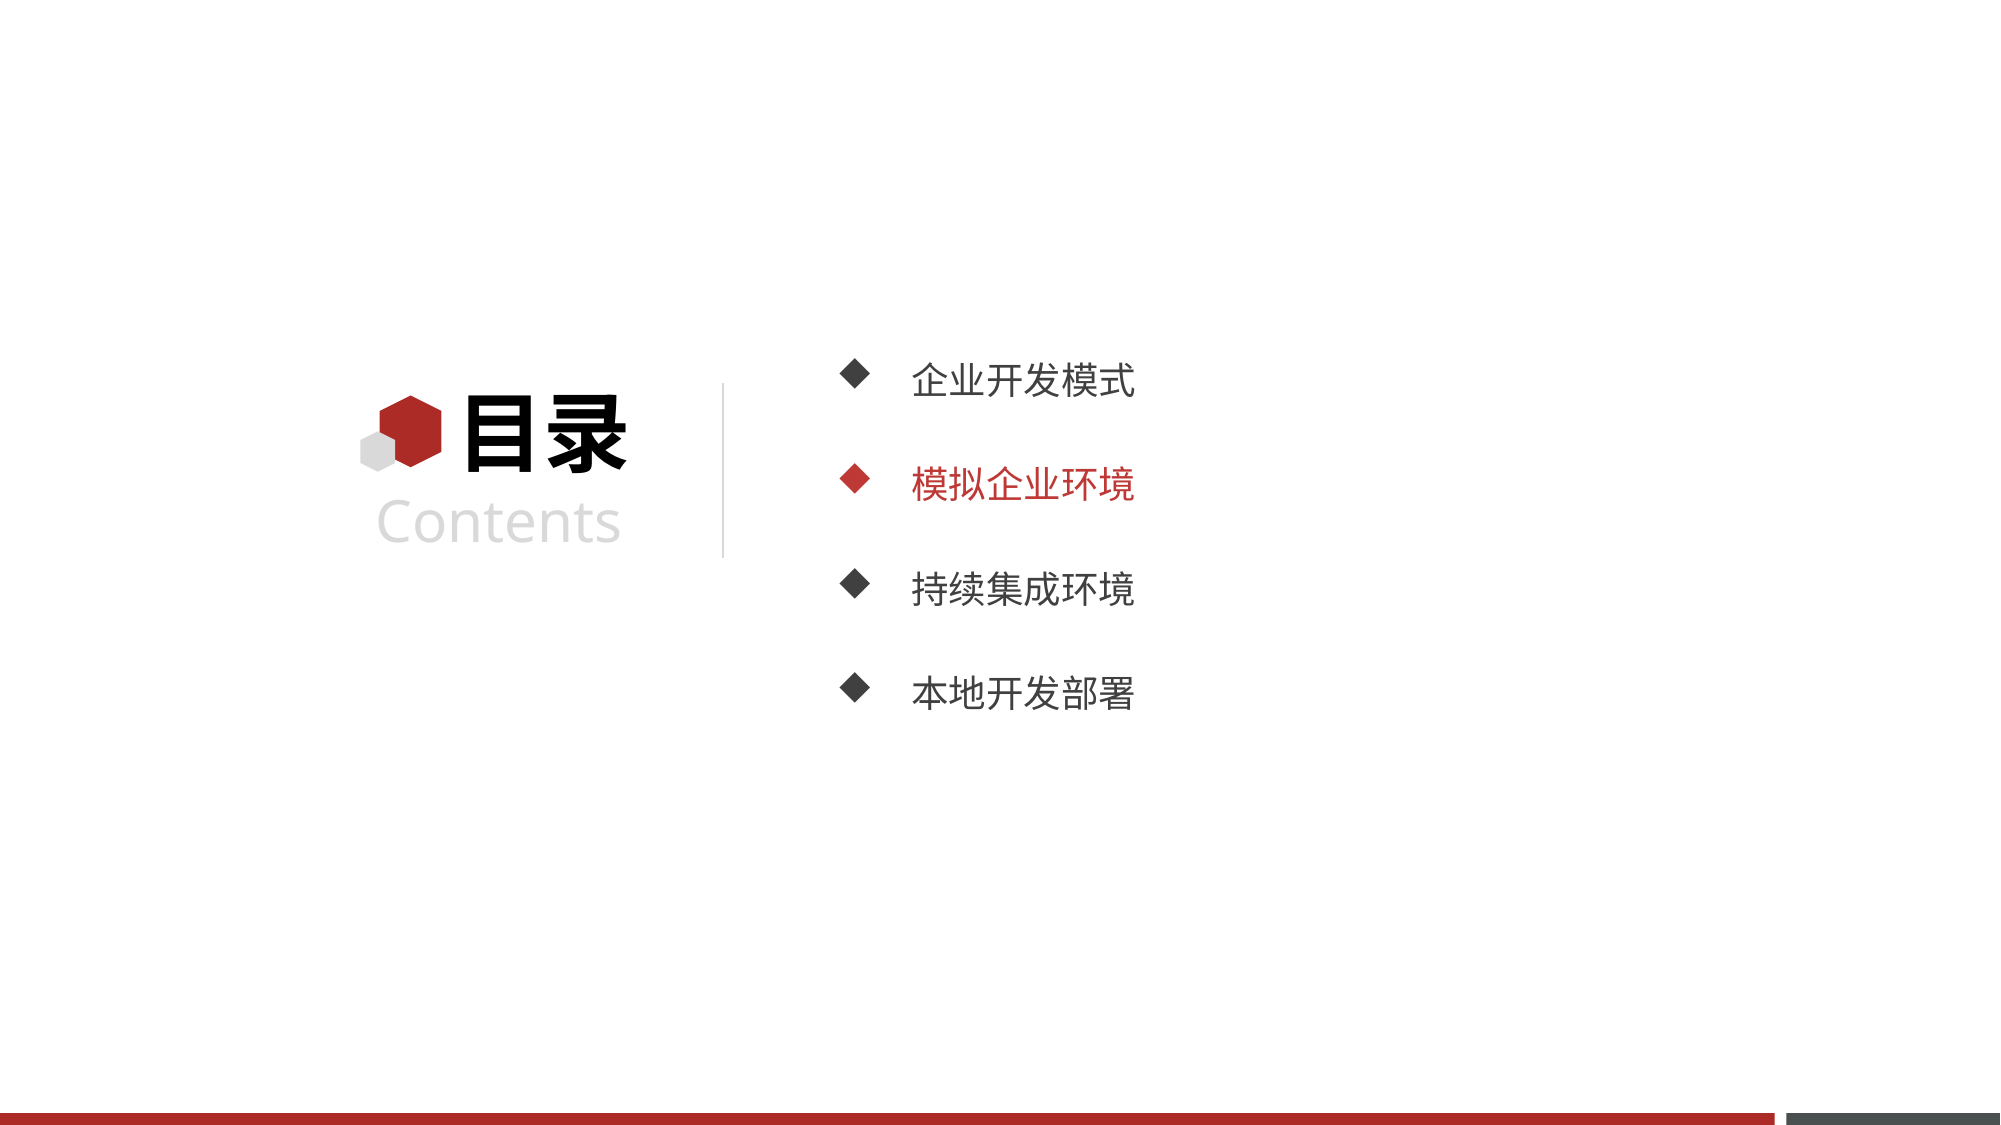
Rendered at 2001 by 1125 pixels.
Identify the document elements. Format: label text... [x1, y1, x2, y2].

list 企业开发模式 [821, 304, 1802, 408]
text_box 模拟企业环境 [821, 408, 1802, 513]
text_box 本地开发部署 [821, 617, 1802, 723]
text_box 持续集成环境 [821, 513, 1802, 617]
